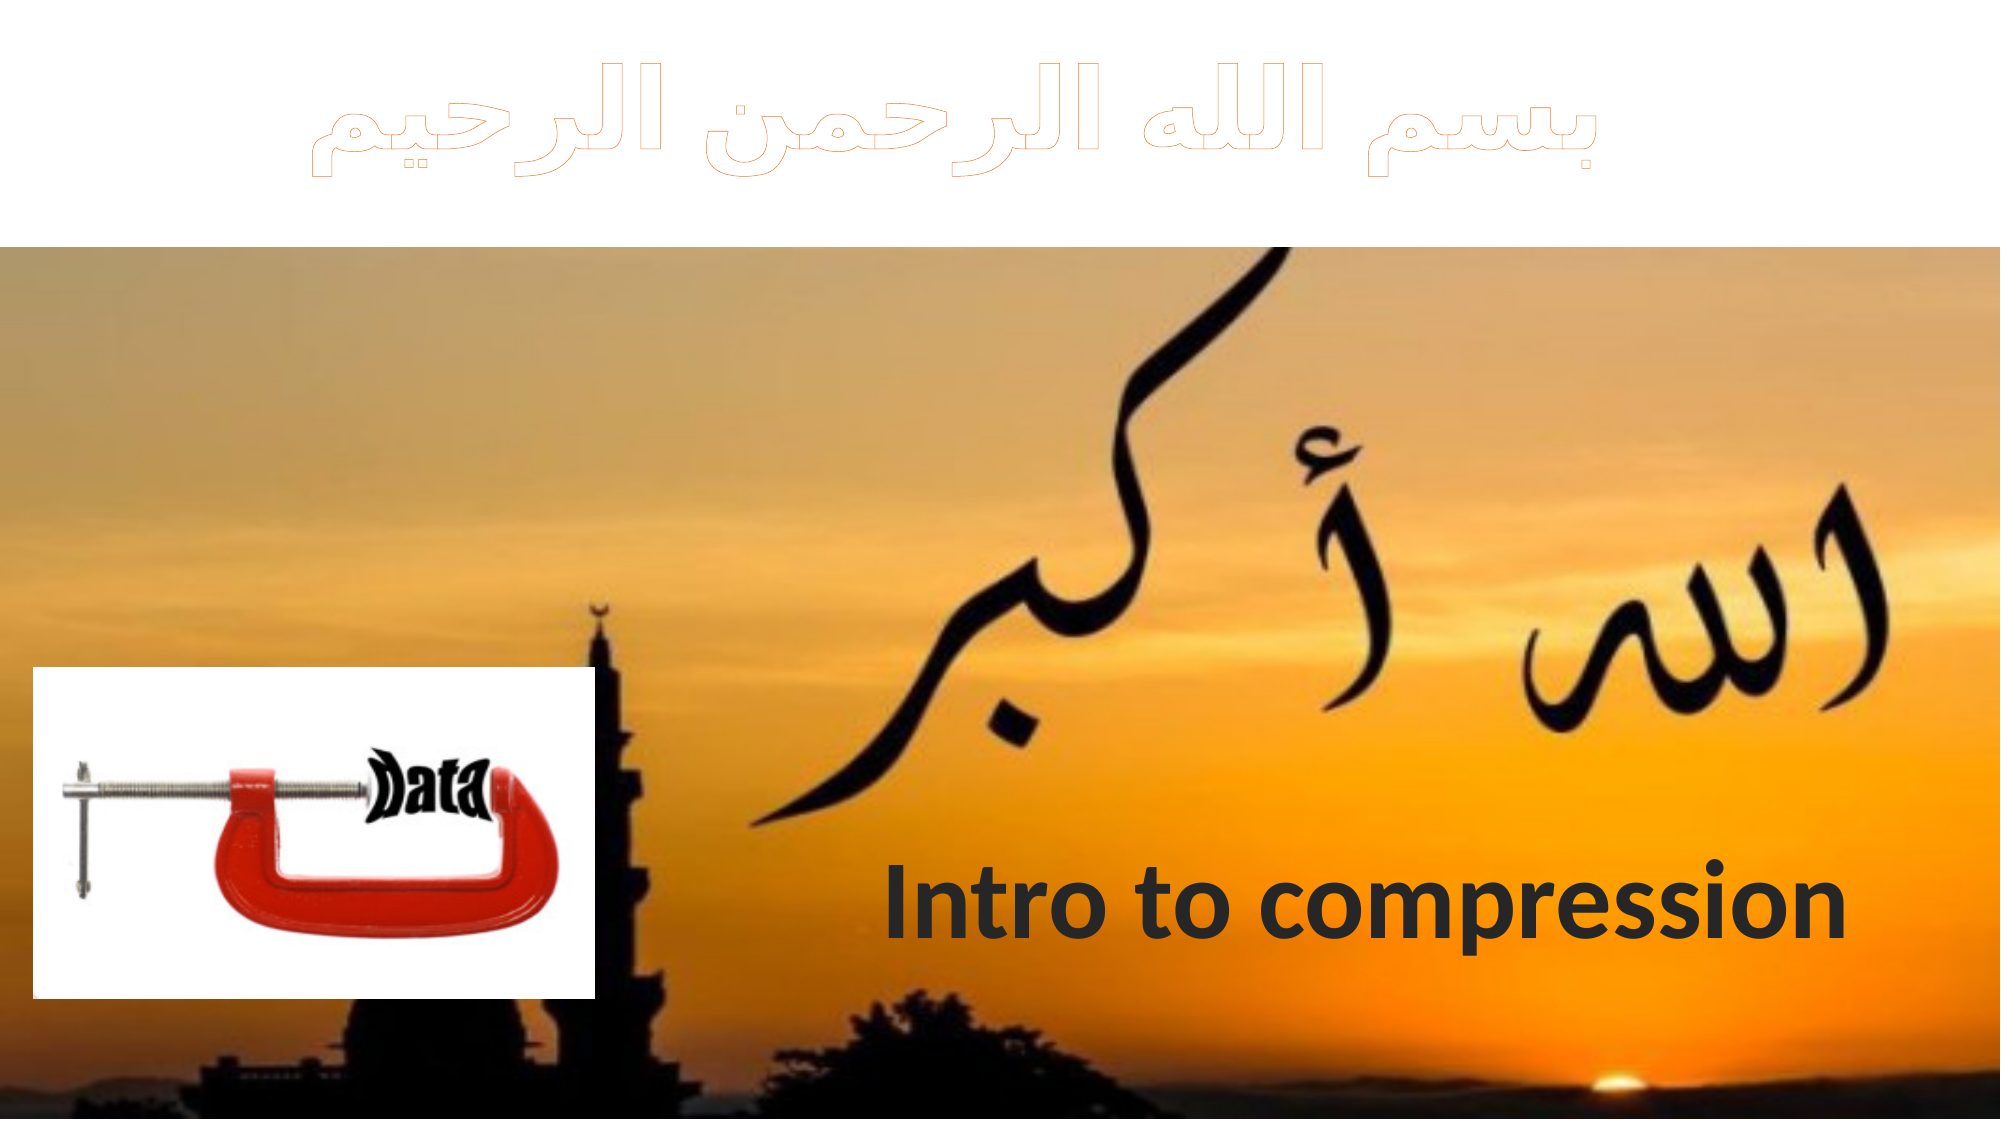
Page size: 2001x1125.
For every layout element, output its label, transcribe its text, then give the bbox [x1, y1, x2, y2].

text_box بسم الله الرحمن الرحيم [289, 29, 1622, 179]
picture [0, 247, 2000, 1119]
